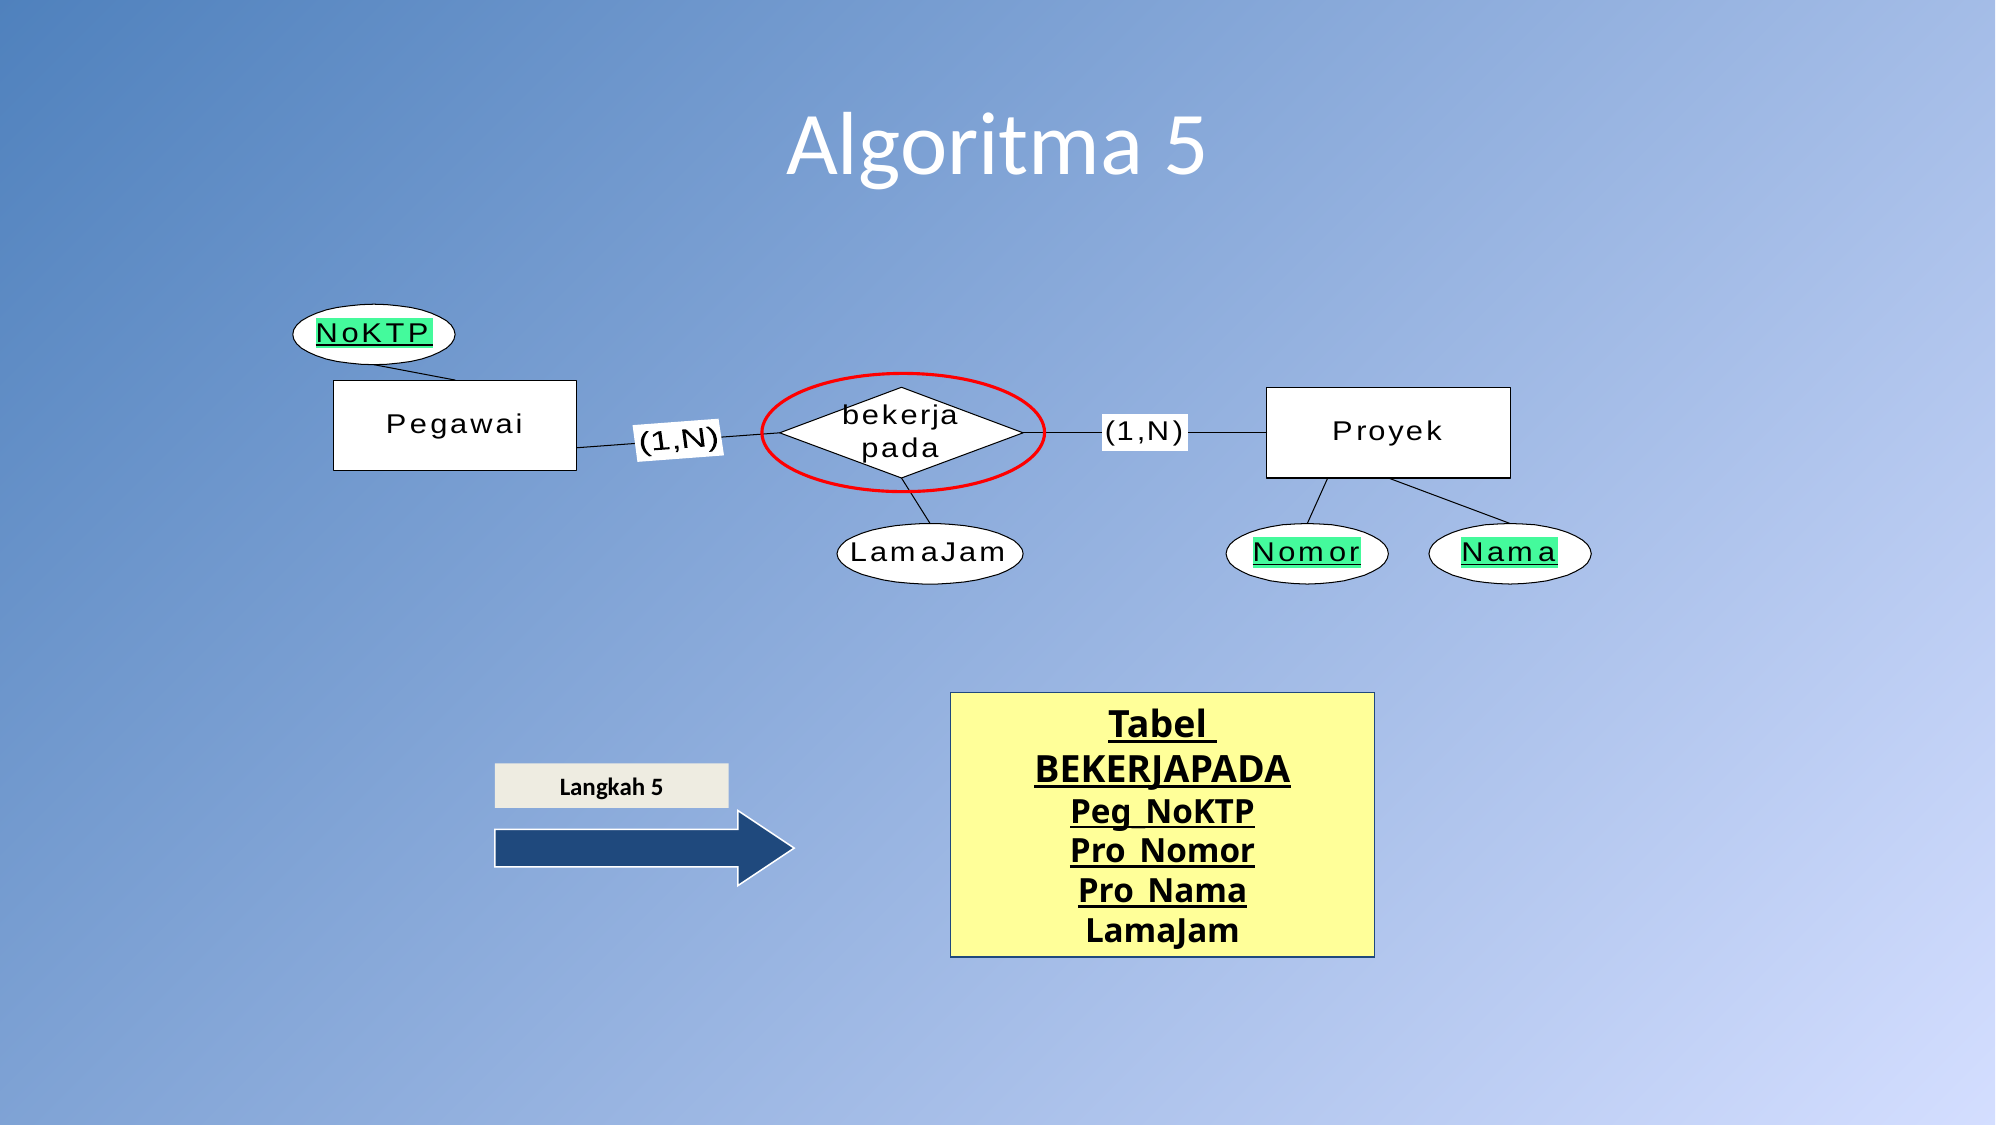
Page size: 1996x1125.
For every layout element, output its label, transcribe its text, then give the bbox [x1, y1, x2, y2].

title Algoritma 5 [99, 45, 1896, 233]
text_box [494, 810, 795, 886]
text_box Tabel BEKERJAPADA Peg_NoKTP Pro_Nomor Pro_Nama LamaJam [950, 692, 1375, 957]
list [290, 302, 1595, 587]
text_box Langkah 5 [494, 763, 729, 808]
